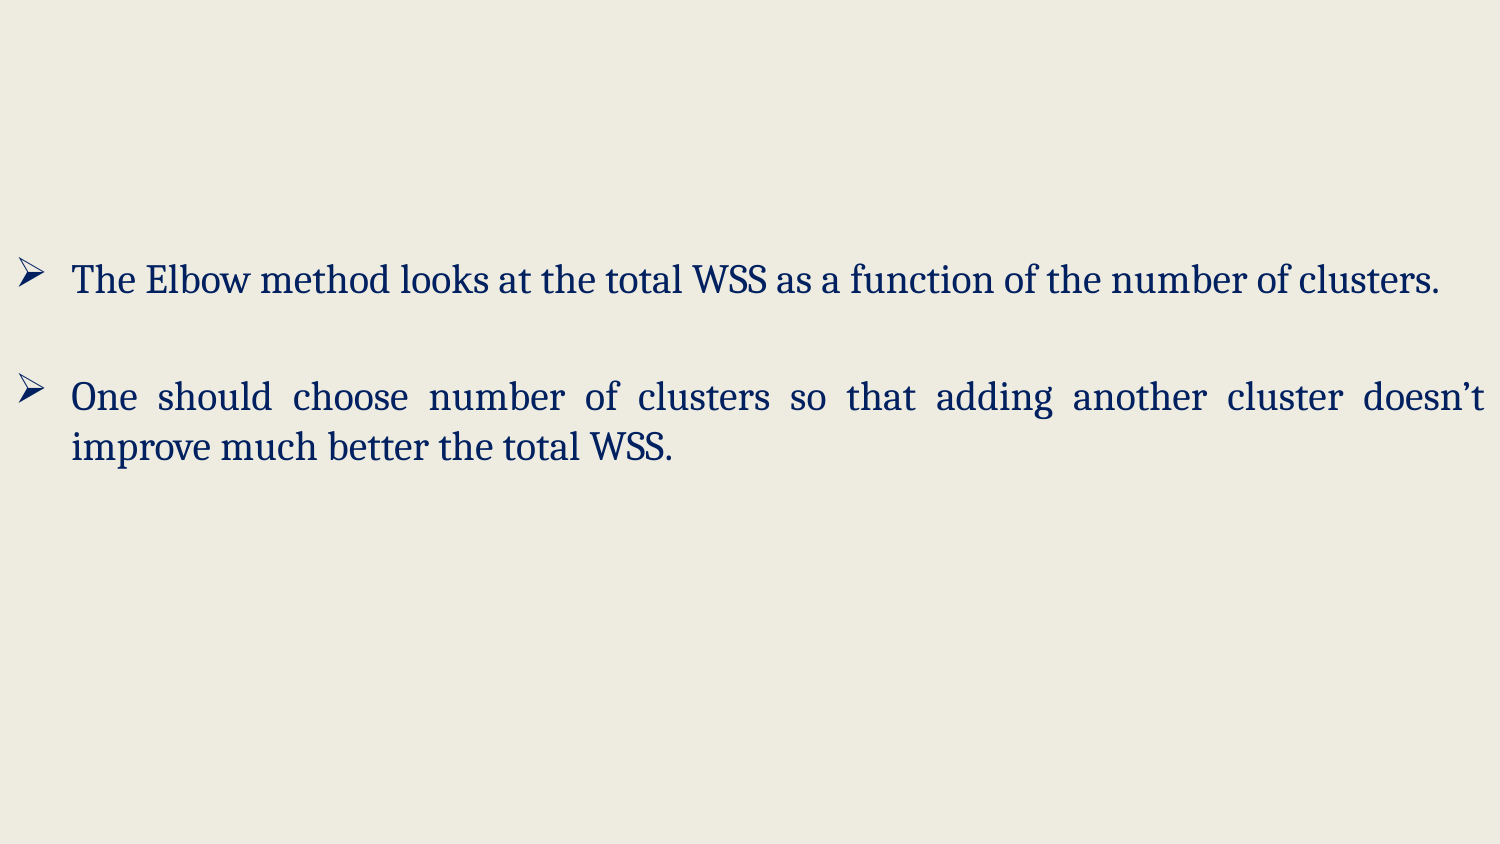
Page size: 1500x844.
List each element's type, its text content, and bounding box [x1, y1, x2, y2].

list The Elbow method looks at the total WSS as a function of the number of clusters. One should choose number of clusters so that adding another cluster doesn’t improve much better the total WSS. [0, 244, 1500, 588]
